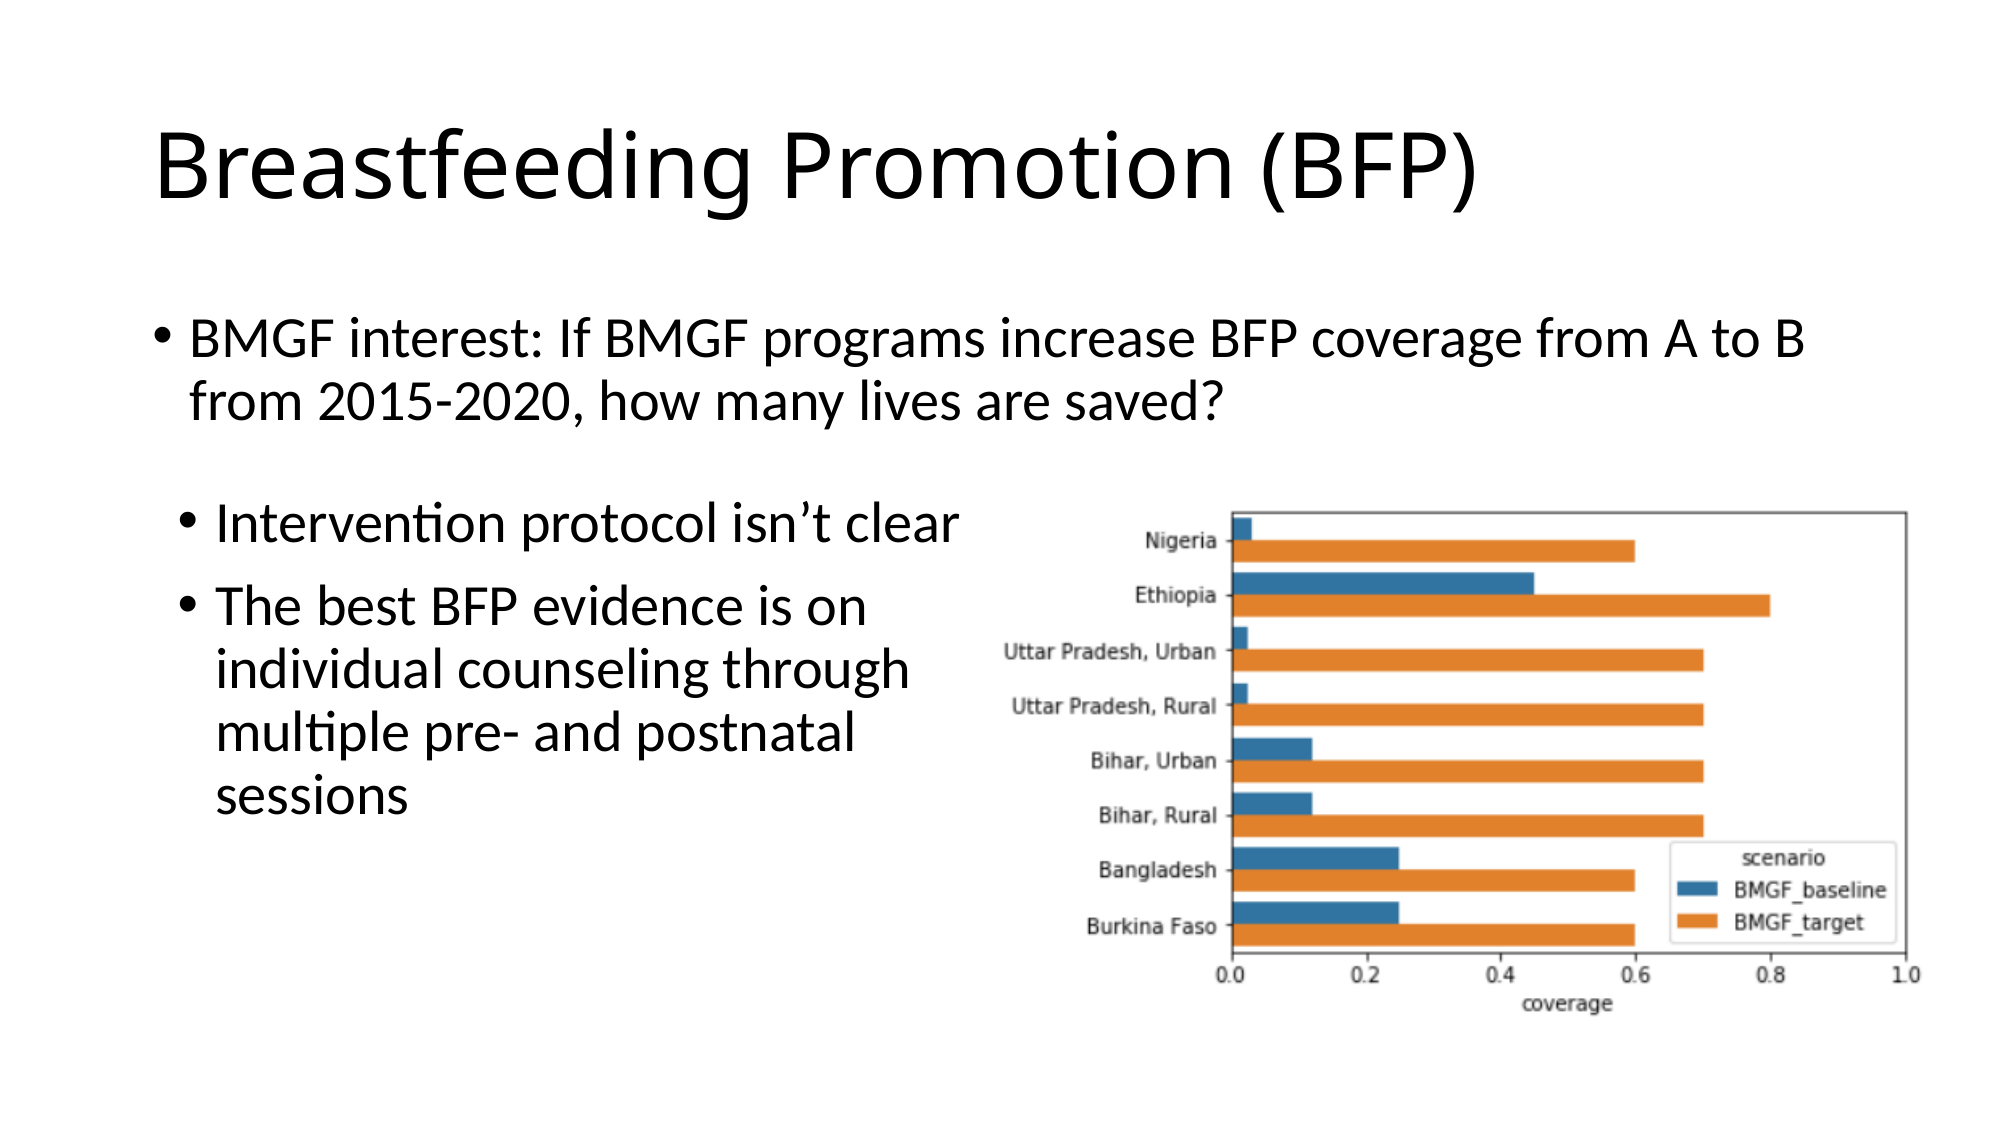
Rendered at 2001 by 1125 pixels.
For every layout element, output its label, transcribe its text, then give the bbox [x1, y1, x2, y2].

text_box Intervention protocol isn’t clear The best BFP evidence is on individual counseling through multiple pre- and postnatal sessions [162, 484, 1023, 1039]
title Breastfeeding Promotion (BFP) [137, 59, 1863, 278]
picture [999, 491, 1939, 1039]
list BMGF interest: If BMGF programs increase BFP coverage from A to B from 2015-2020, how many lives are saved? [137, 299, 1863, 485]
